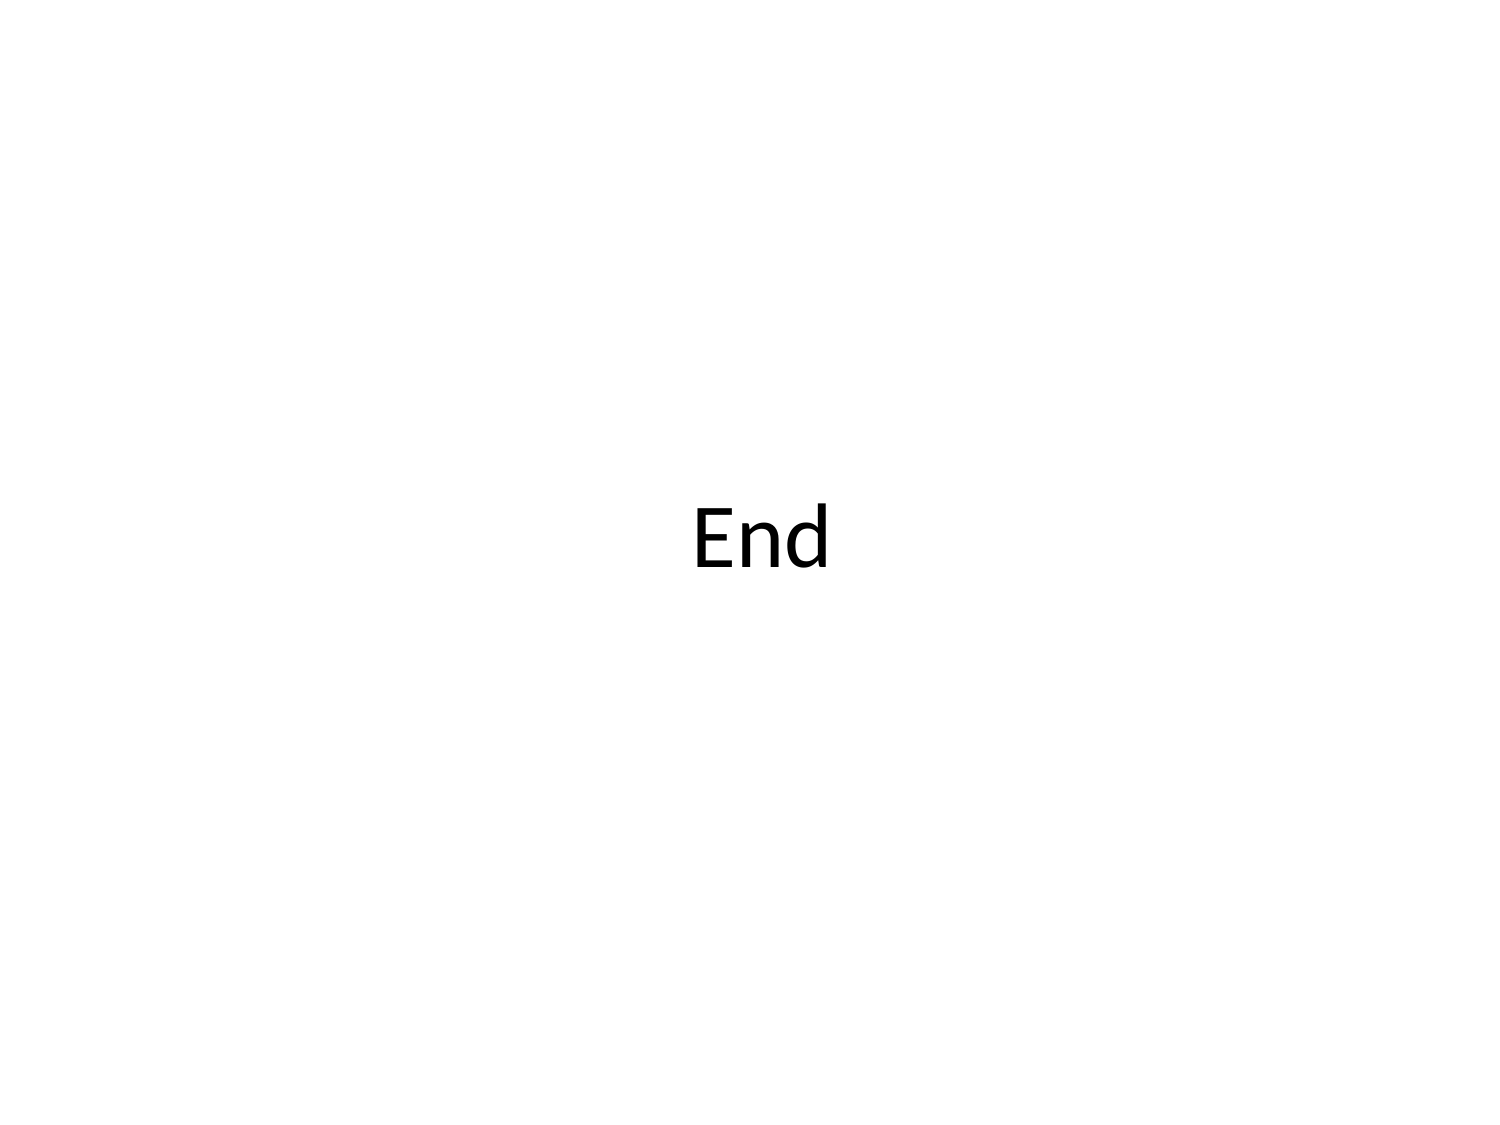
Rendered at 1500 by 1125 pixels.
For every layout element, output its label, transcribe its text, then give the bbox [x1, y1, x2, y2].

title End [87, 437, 1438, 625]
